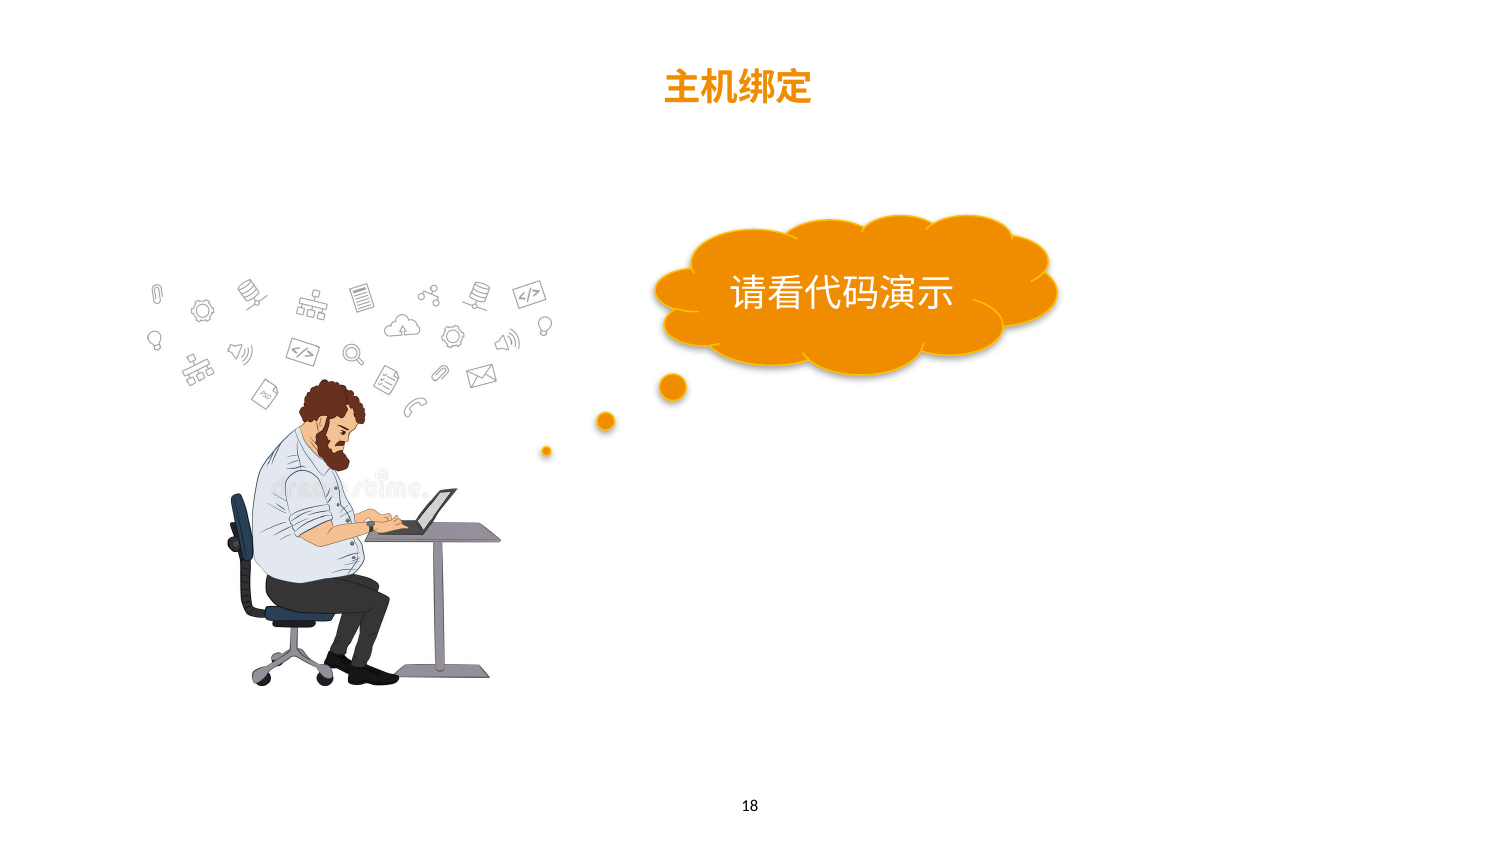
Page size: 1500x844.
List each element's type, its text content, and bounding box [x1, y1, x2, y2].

text_box 请看代码演示 [654, 214, 1059, 376]
text_box 主机绑定 [442, 55, 1034, 116]
text_box 请看代码演示 [596, 411, 616, 431]
picture [147, 279, 553, 686]
text_box 请看代码演示 [658, 373, 687, 402]
